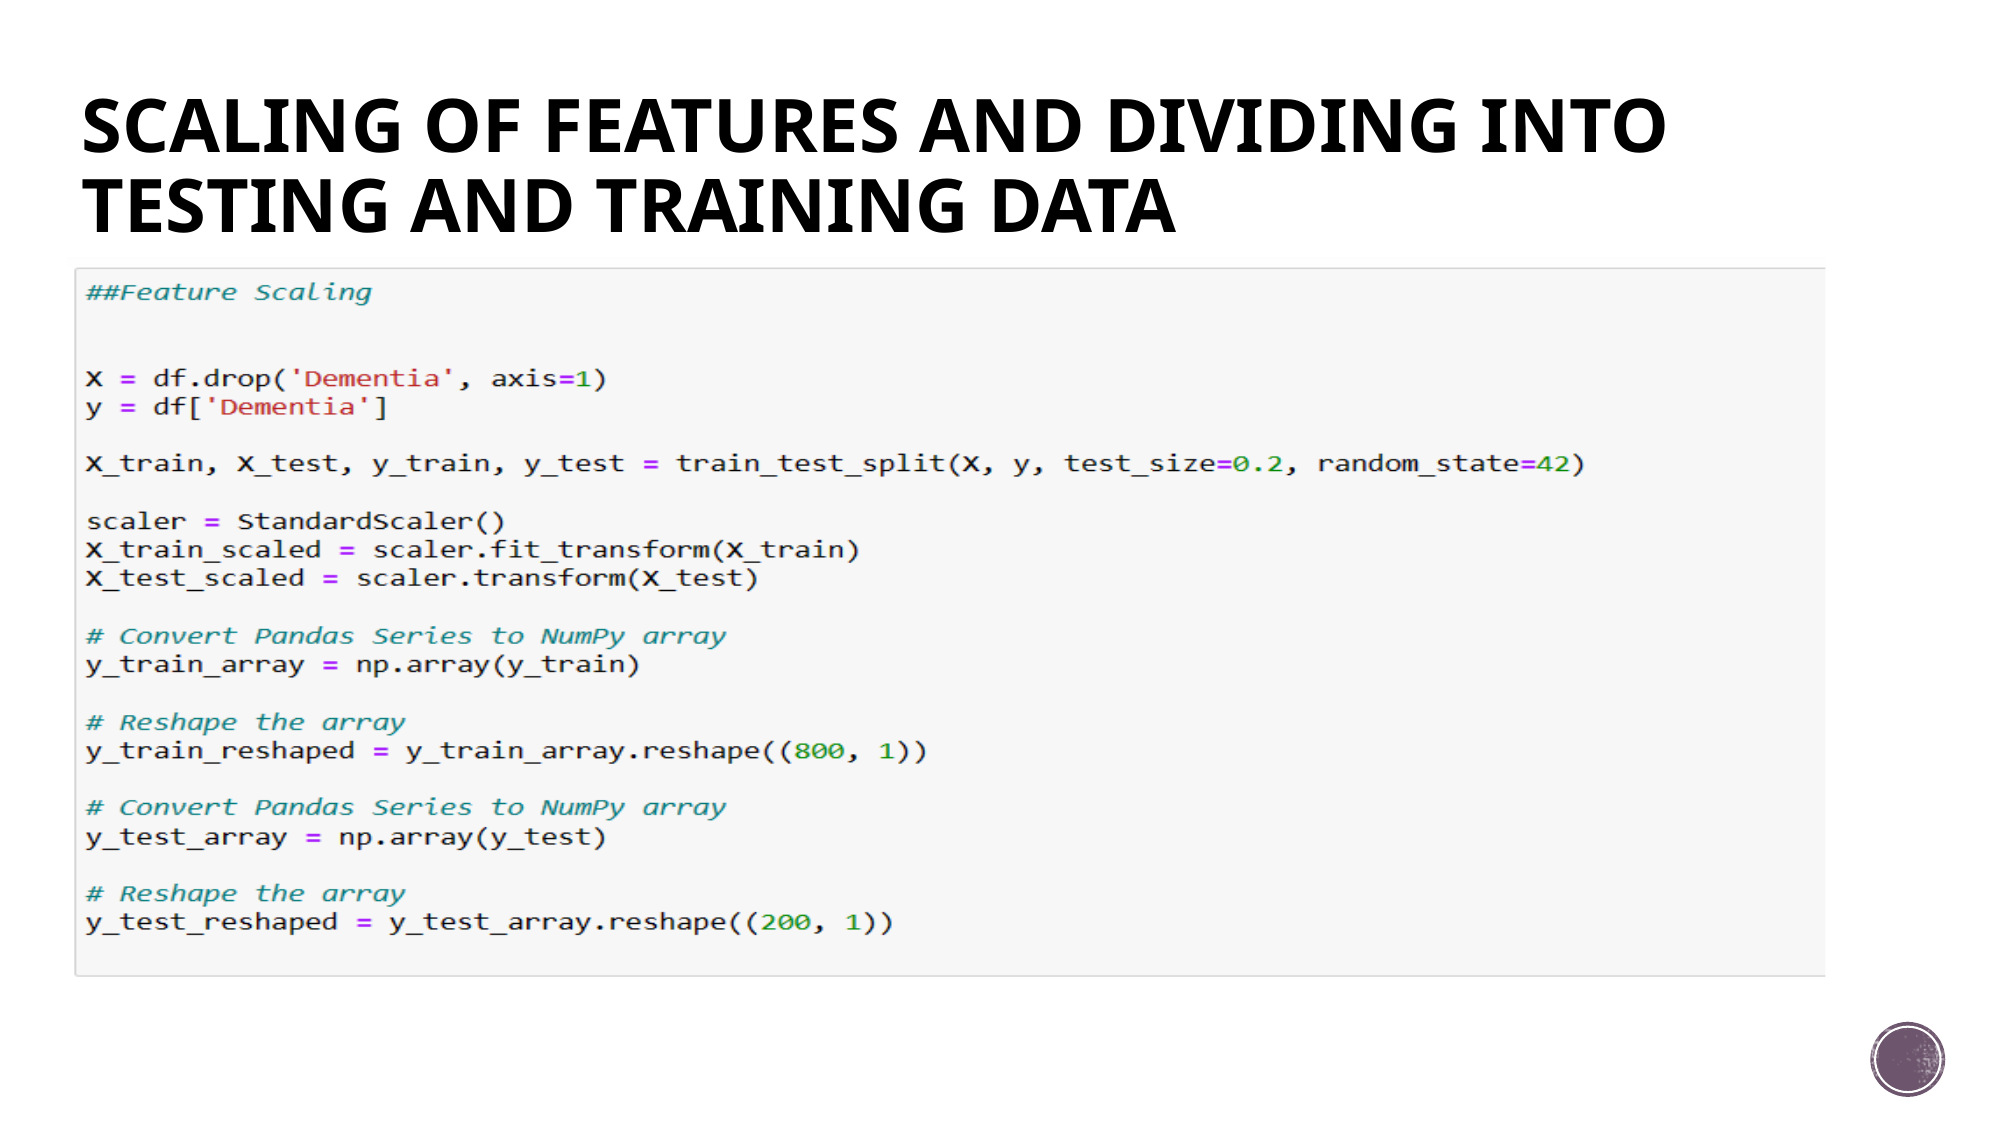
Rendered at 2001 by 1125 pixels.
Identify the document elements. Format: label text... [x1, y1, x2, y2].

picture [67, 257, 1826, 983]
title SCALING OF FEATURES AND DIVIDING INTO TESTING AND TRAINING DATA [66, 79, 1826, 256]
